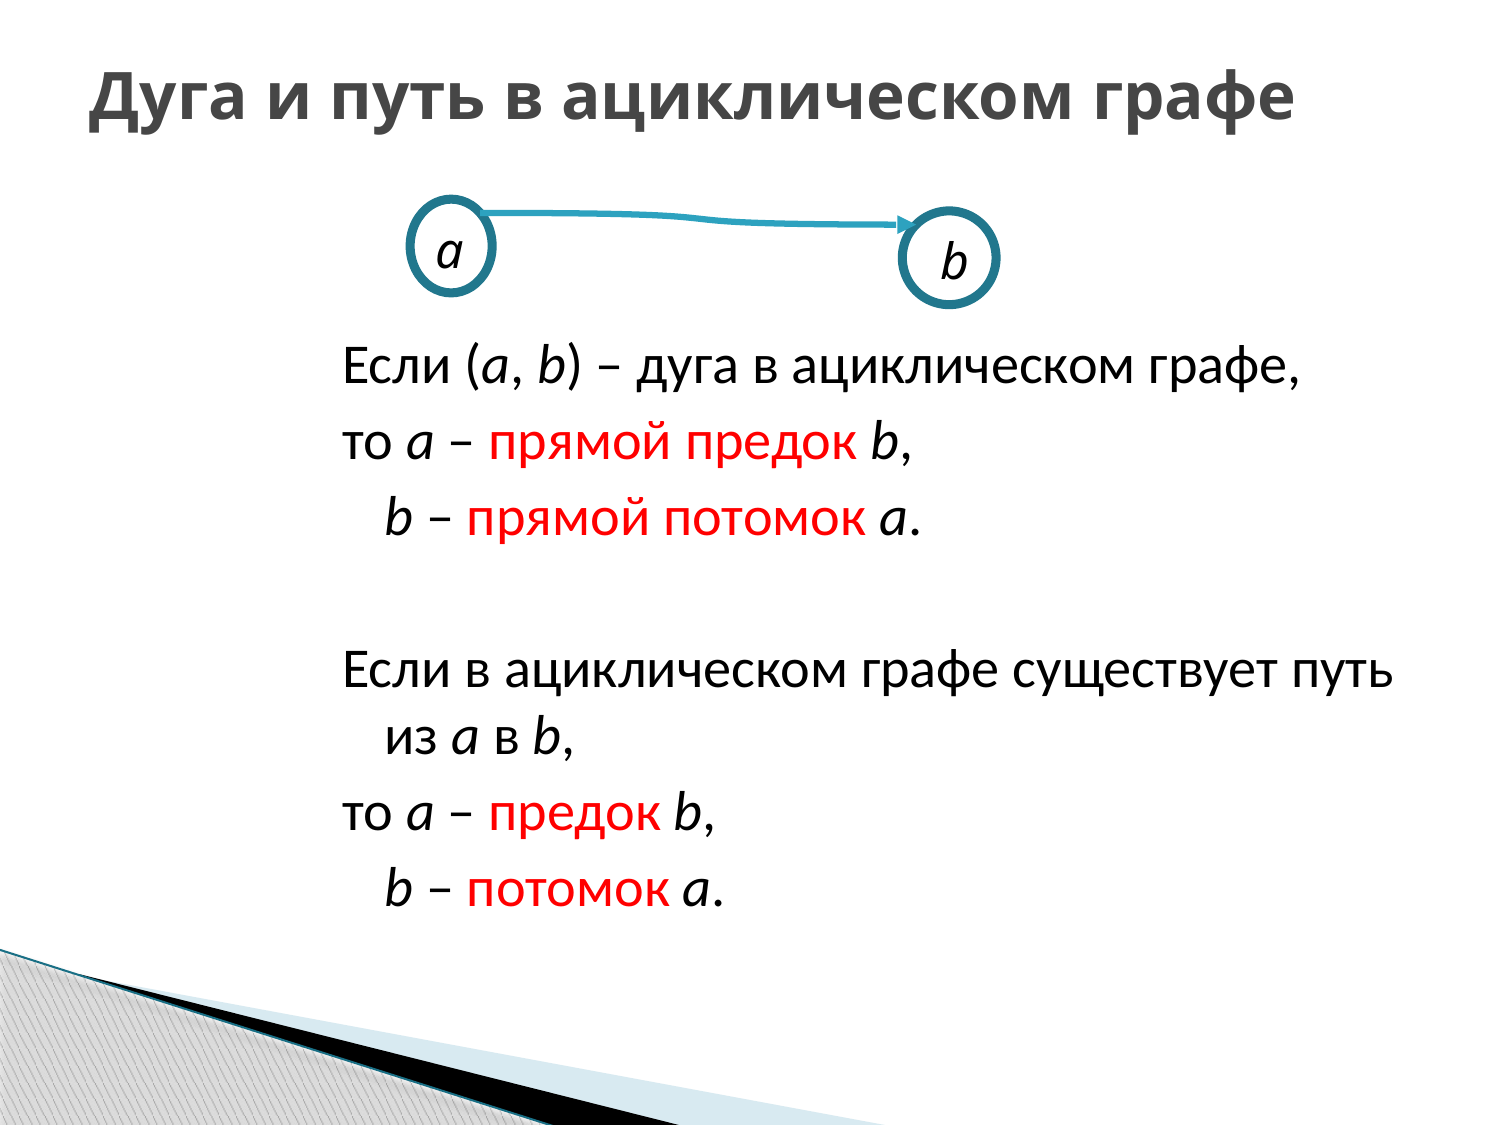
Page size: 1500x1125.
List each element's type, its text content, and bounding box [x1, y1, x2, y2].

list Если (a, b) – дуга в ациклическом графе, то a – прямой предок b, b – прямой потомок a. Если в ациклическом графе существует путь из a в b, то a – предок b, b – потомок a. [309, 320, 1422, 997]
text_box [691, 0, 705, 437]
text_box b [925, 222, 985, 298]
text_box [422, 217, 497, 298]
text_box a [421, 210, 480, 286]
text_box [897, 206, 1001, 310]
title Дуга и путь в ациклическом графе [75, 45, 686, 141]
text_box [405, 194, 483, 285]
title Дуга и путь в ациклическом графе [710, 45, 1483, 141]
